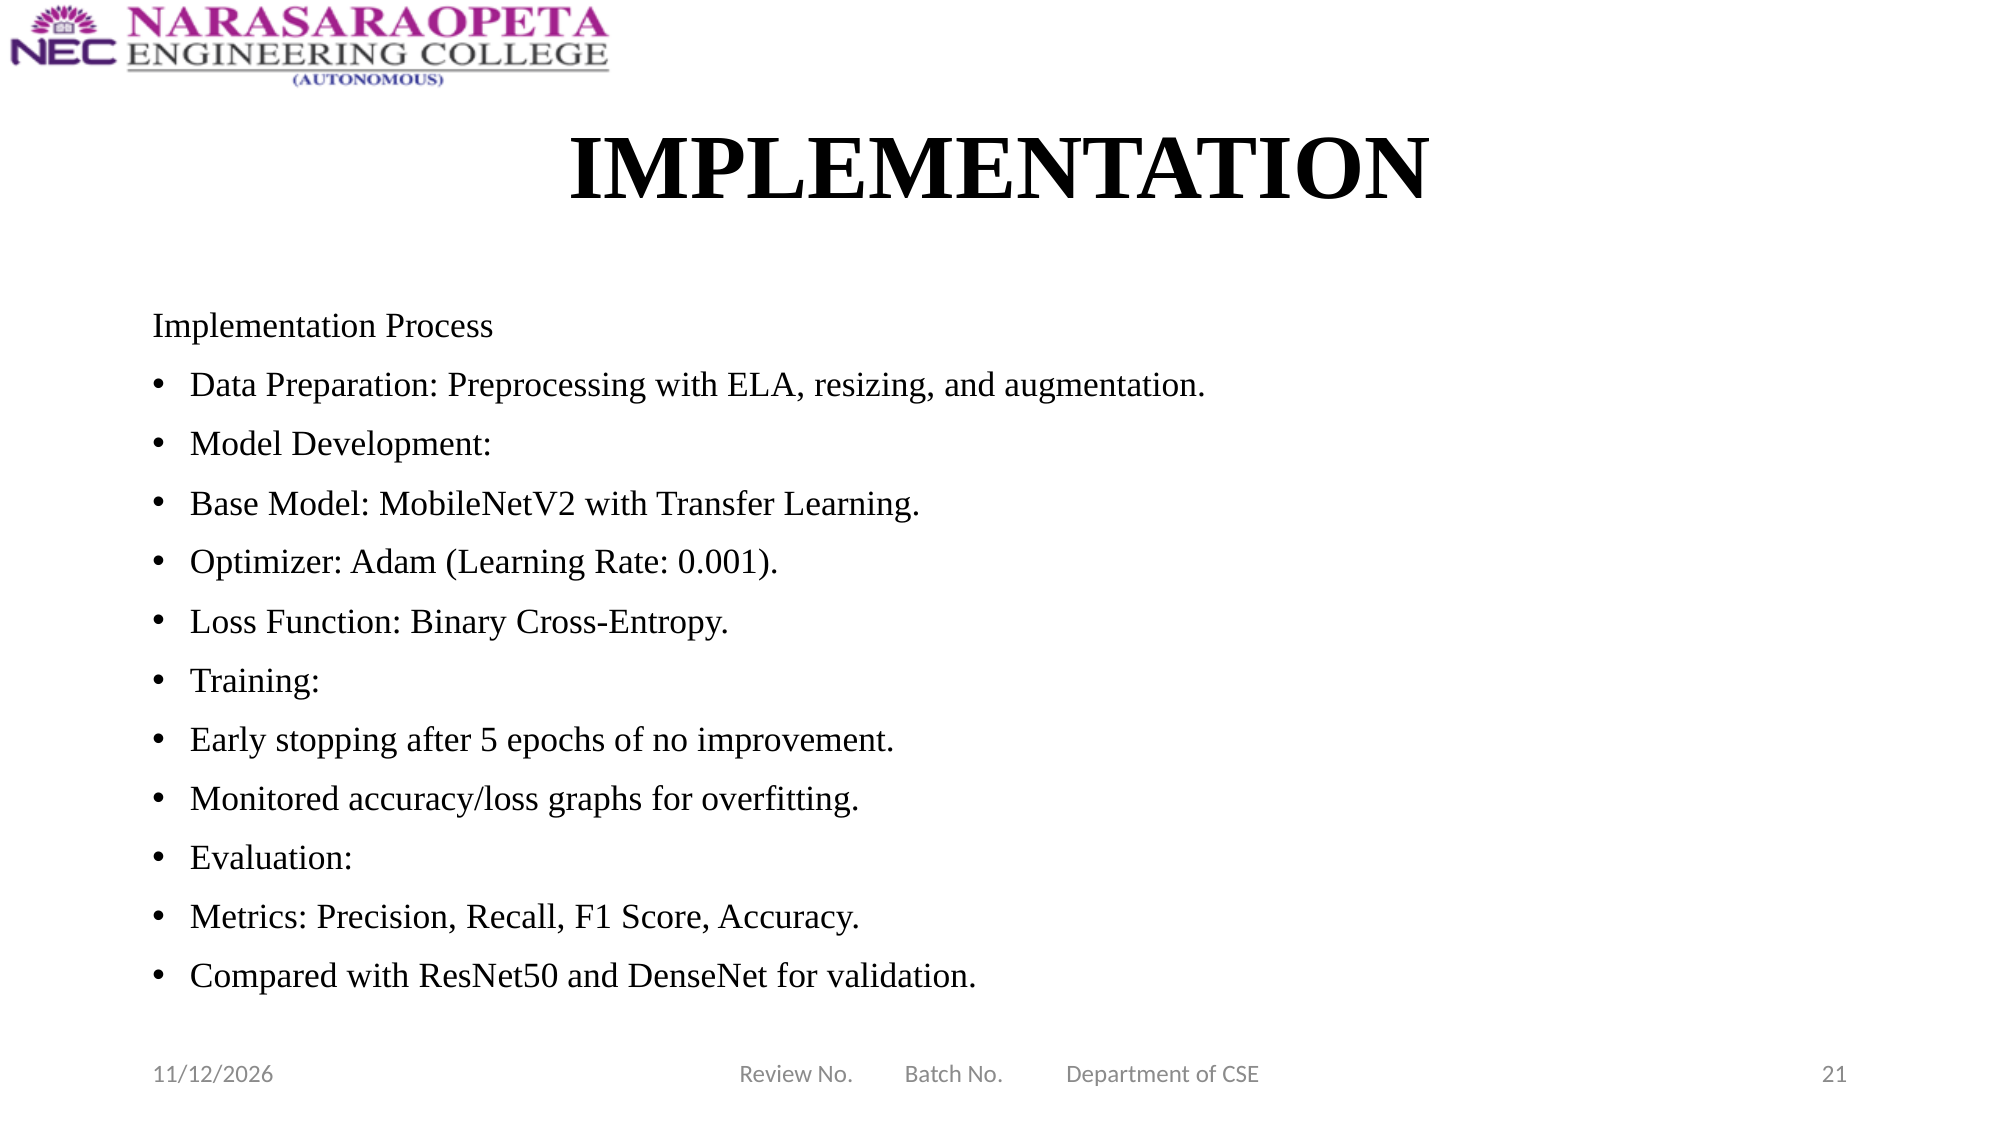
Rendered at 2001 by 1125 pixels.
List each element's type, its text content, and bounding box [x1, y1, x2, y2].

list Implementation Process Data Preparation: Preprocessing with ELA, resizing, and augmentation. Model Development: Base Model: MobileNetV2 with Transfer Learning. Optimizer: Adam (Learning Rate: 0.001). Loss Function: Binary Cross-Entropy. Training: Early stopping after 5 epochs of no improvement. Monitored accuracy/loss graphs for overfitting. Evaluation: Metrics: Precision, Recall, F1 Score, Accuracy. Compared with ResNet50 and DenseNet for validation. [137, 299, 1863, 1014]
picture [0, 0, 1280, 719]
slide_number 21 [1412, 1042, 1863, 1103]
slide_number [137, 1042, 588, 1103]
title IMPLEMENTATION [137, 59, 1863, 278]
footer Review No. Batch No. Department of CSE [662, 1042, 1338, 1103]
